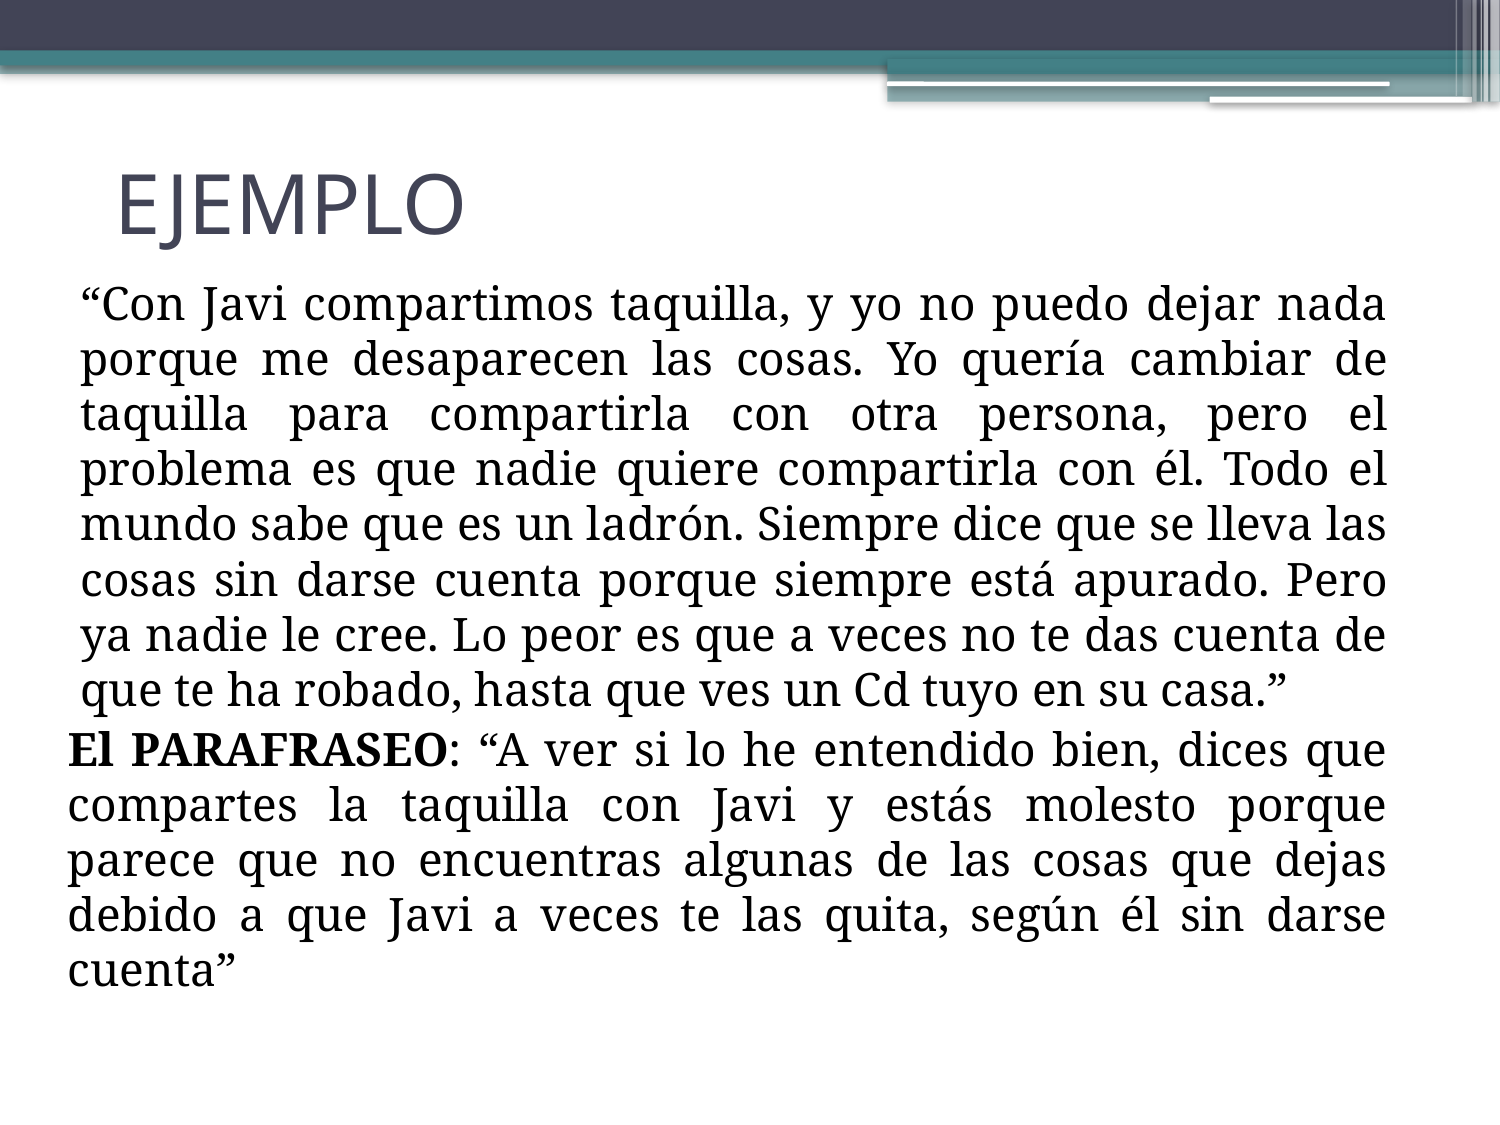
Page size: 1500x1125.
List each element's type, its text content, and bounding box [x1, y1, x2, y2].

list “Con Javi compartimos taquilla, y yo no puedo dejar nada porque me desaparecen las cosas. Yo quería cambiar de taquilla para compartirla con otra persona, pero el problema es que nadie quiere compartirla con él. Todo el mundo sabe que es un ladrón. Siempre dice que se lleva las cosas sin darse cuenta porque siempre está apurado. Pero ya nadie le cree. Lo peor es que a veces no te das cuenta de que te ha robado, hasta que ves un Cd tuyo en su casa.” El PARAFRASEO: “A ver si lo he entendido bien, dices que compartes la taquilla con Javi y estás molesto porque parece que no encuentras algunas de las cosas que dejas debido a que Javi a veces te las quita, según él sin darse cuenta” [53, 267, 1404, 1035]
title EJEMPLO [100, 113, 1451, 289]
